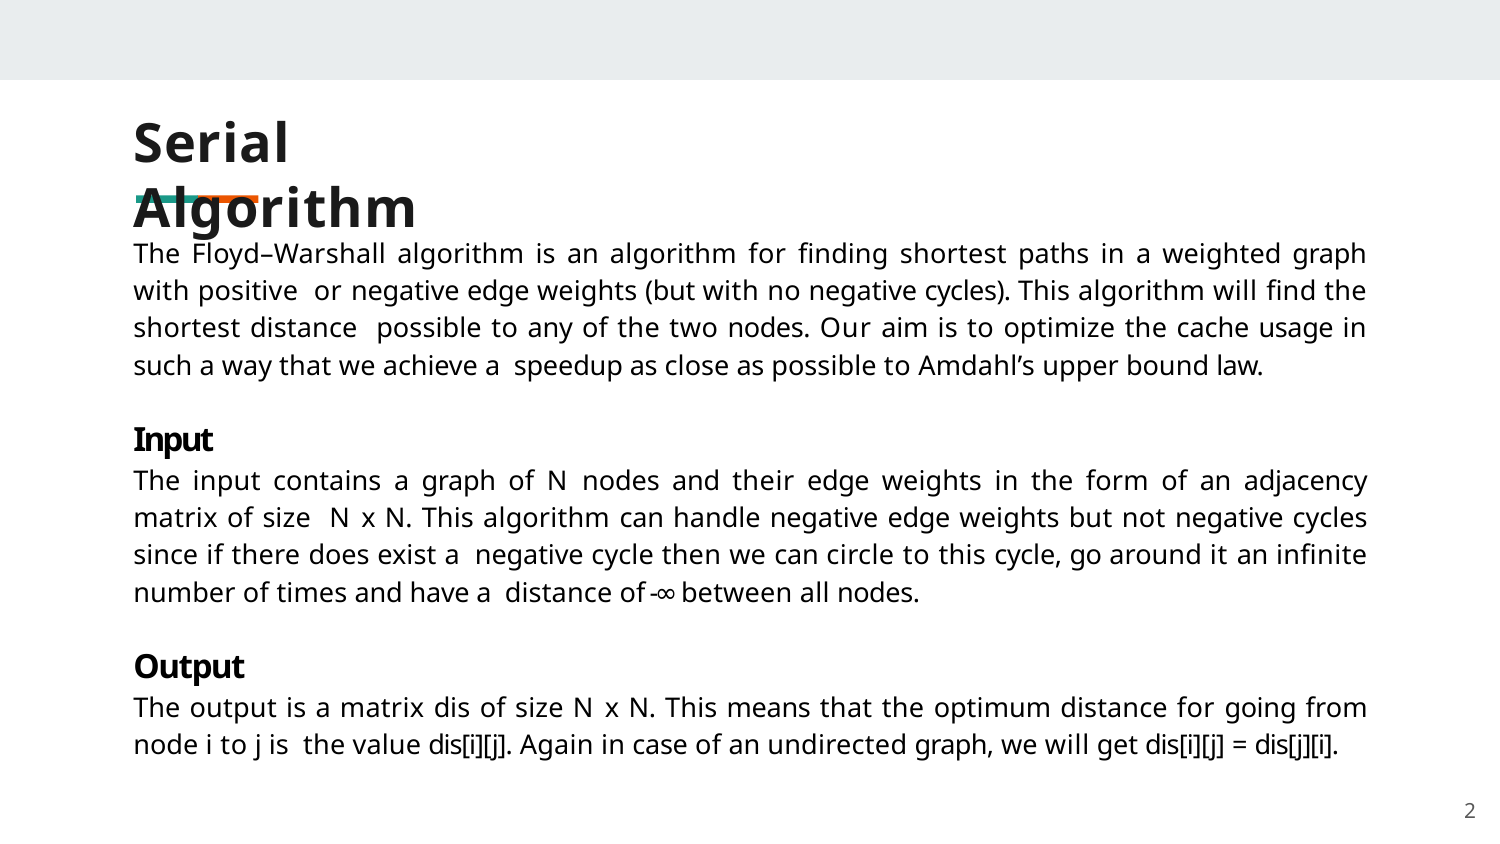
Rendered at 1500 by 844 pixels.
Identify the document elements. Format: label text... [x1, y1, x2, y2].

slide_number 2 [1445, 796, 1483, 844]
title Serial Algorithm [131, 106, 554, 229]
text_box The Floyd–Warshall algorithm is an algorithm for ﬁnding shortest paths in a weighted graph with positive or negative edge weights (but with no negative cycles). This algorithm will ﬁnd the shortest distance possible to any of the two nodes. Our aim is to optimize the cache usage in such a way that we achieve a speedup as close as possible to Amdahl’s upper bound law. Input The input contains a graph of N nodes and their edge weights in the form of an adjacency matrix of size N x N. This algorithm can handle negative edge weights but not negative cycles since if there does exist a negative cycle then we can circle to this cycle, go around it an inﬁnite number of times and have a distance of -∞ between all nodes. Output The output is a matrix dis of size N x N. This means that the optimum distance for going from node i to j is the value dis[i][j]. Again in case of an undirected graph, we will get dis[i][j] = dis[j][i]. [131, 229, 1369, 761]
